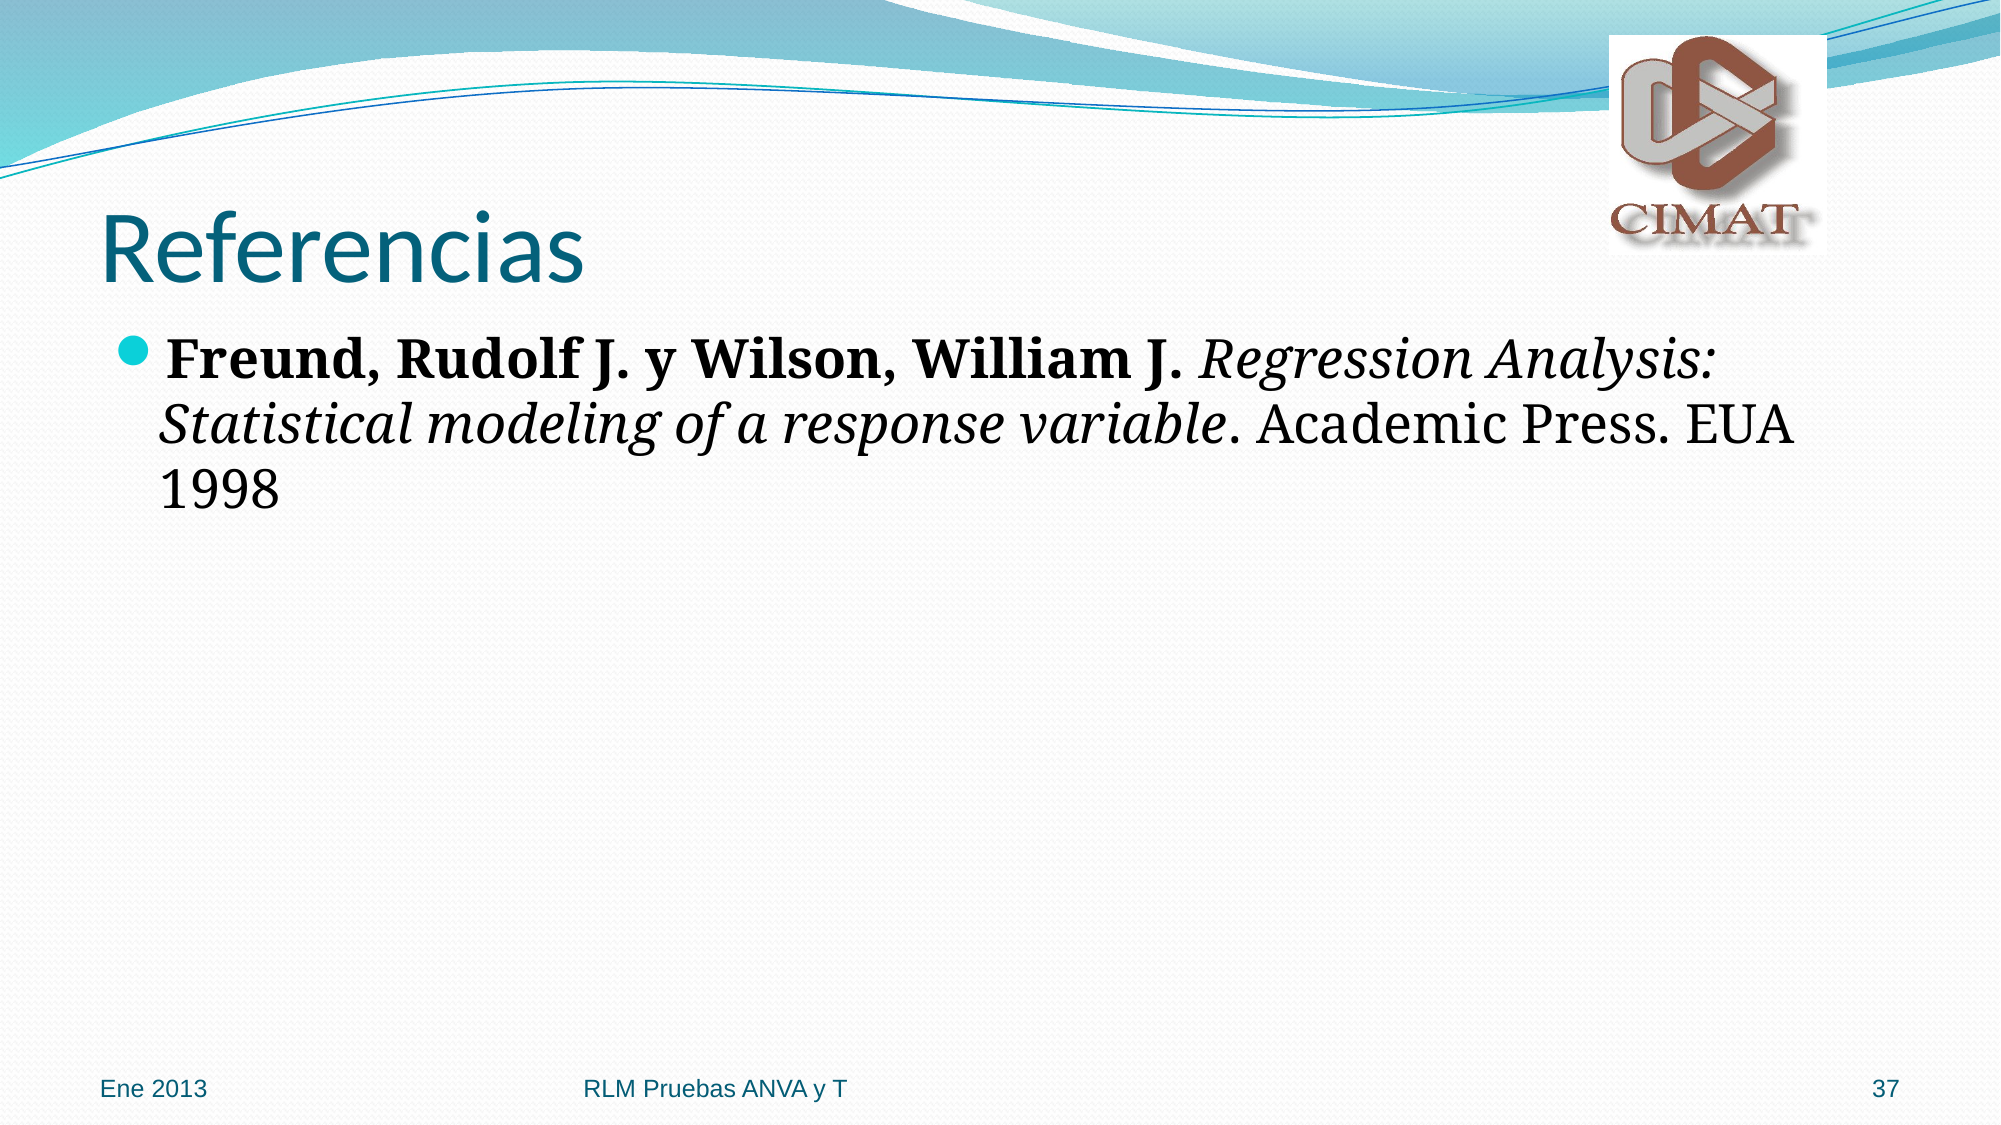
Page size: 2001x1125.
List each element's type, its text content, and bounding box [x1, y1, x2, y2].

list Freund, Rudolf J. y Wilson, William J. Regression Analysis: Statistical modeling of a response variable. Academic Press. EUA 1998 [99, 317, 1900, 1038]
title Referencias [99, 115, 1900, 303]
picture [1609, 35, 1827, 115]
footer RLM Pruebas ANVA y T [583, 1042, 1317, 1103]
slide_number Ene 2013 [99, 1042, 567, 1103]
slide_number 37 [1733, 1042, 1900, 1103]
